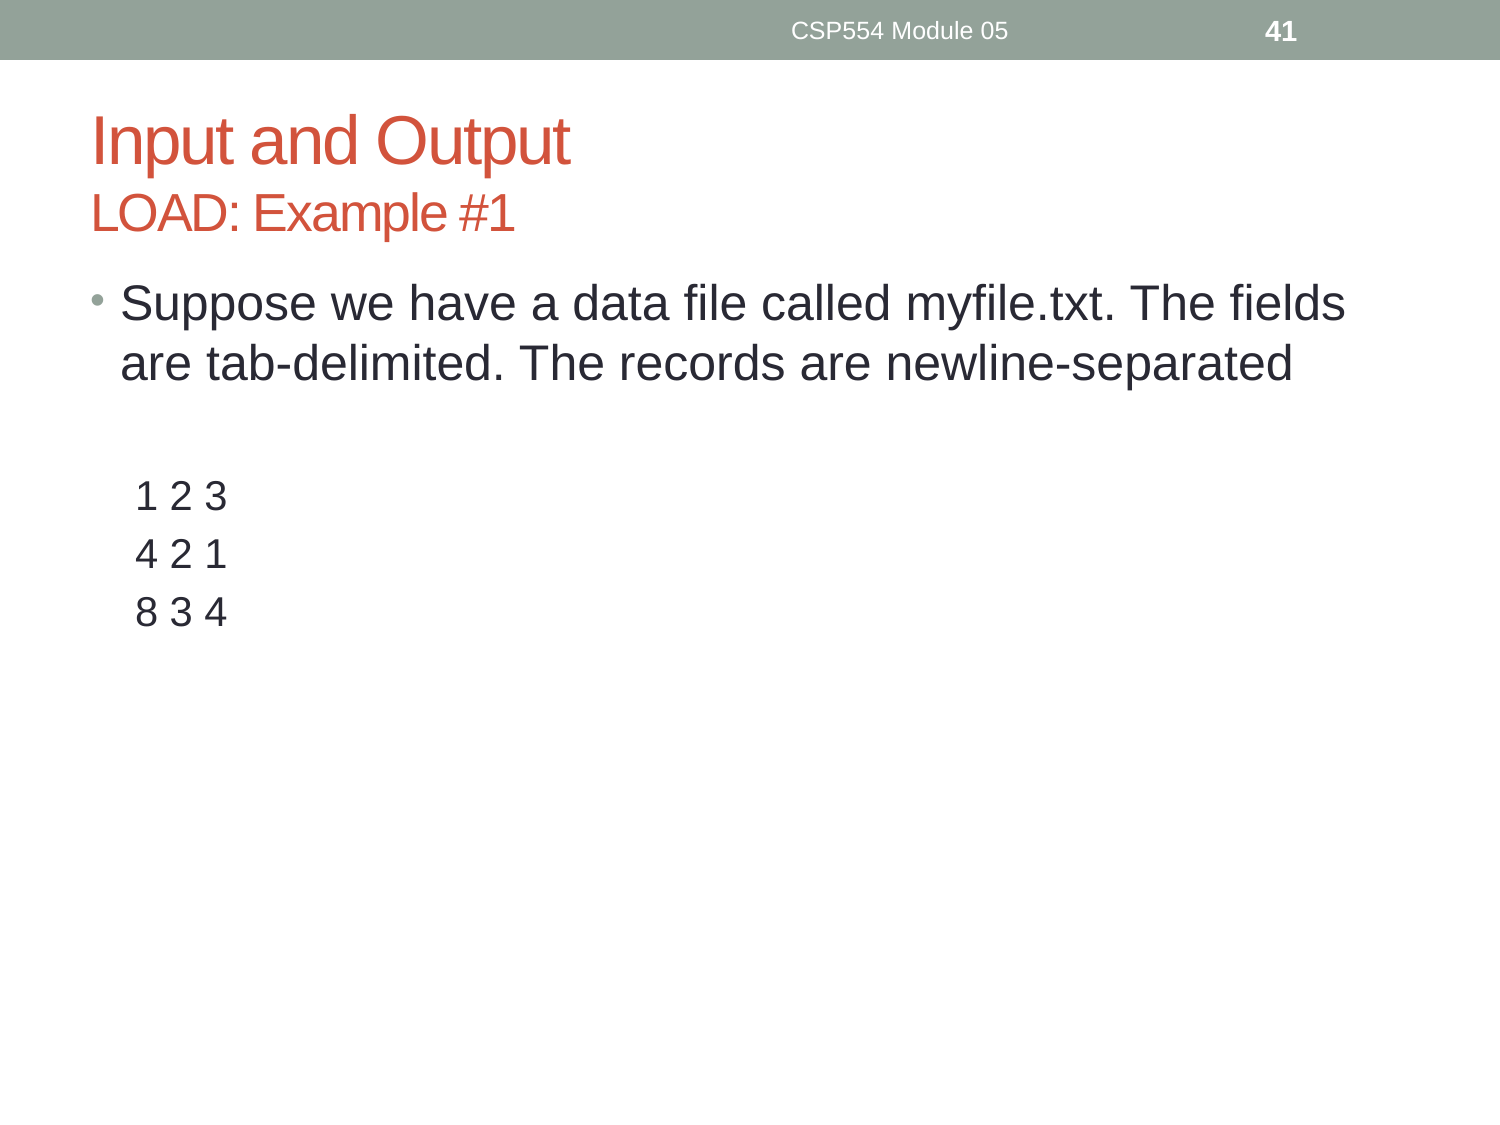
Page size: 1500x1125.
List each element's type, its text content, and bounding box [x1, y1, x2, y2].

list Suppose we have a data file called myfile.txt. The fields are tab-delimited. The records are newline-separated 1 2 3 4 2 1 8 3 4 [75, 262, 1425, 1063]
slide_number 41 [1250, 3, 1425, 57]
footer CSP554 Module 05 [562, 3, 1238, 57]
title Input and Output LOAD: Example #1 [75, 87, 1425, 250]
